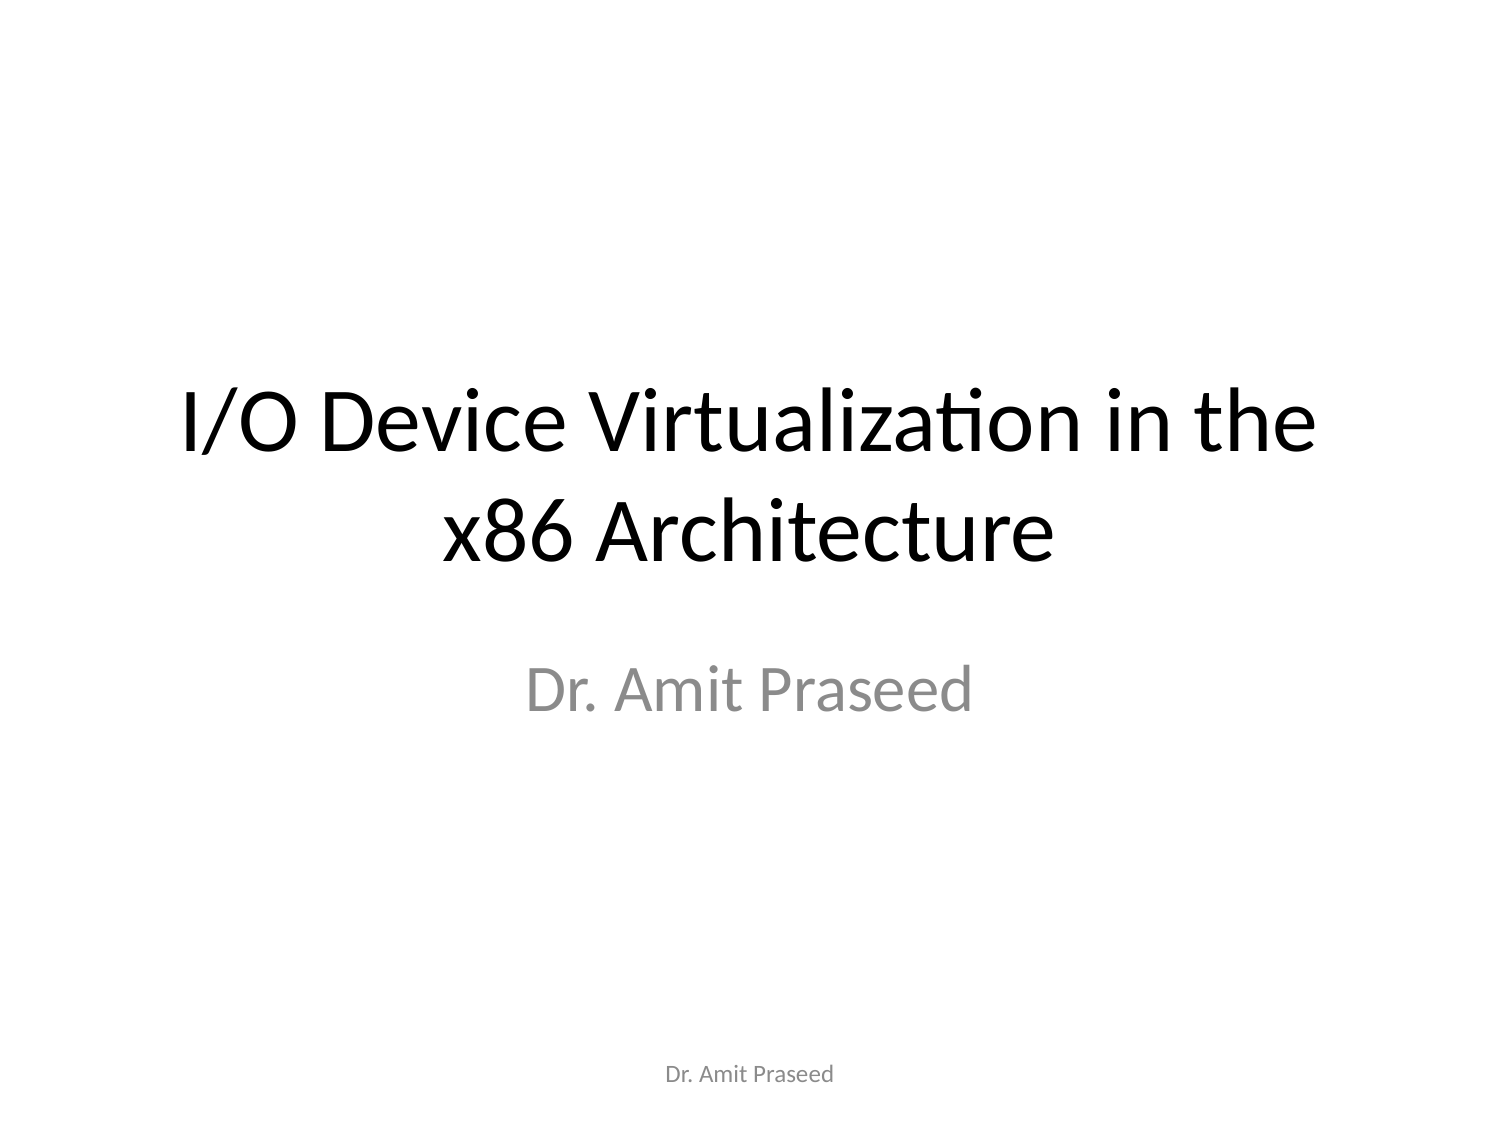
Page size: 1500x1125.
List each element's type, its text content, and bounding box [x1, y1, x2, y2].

title I/O Device Virtualization in the x86 Architecture [112, 349, 1388, 591]
subtitle Dr. Amit Praseed [225, 637, 1275, 925]
footer Dr. Amit Praseed [512, 1042, 988, 1103]
